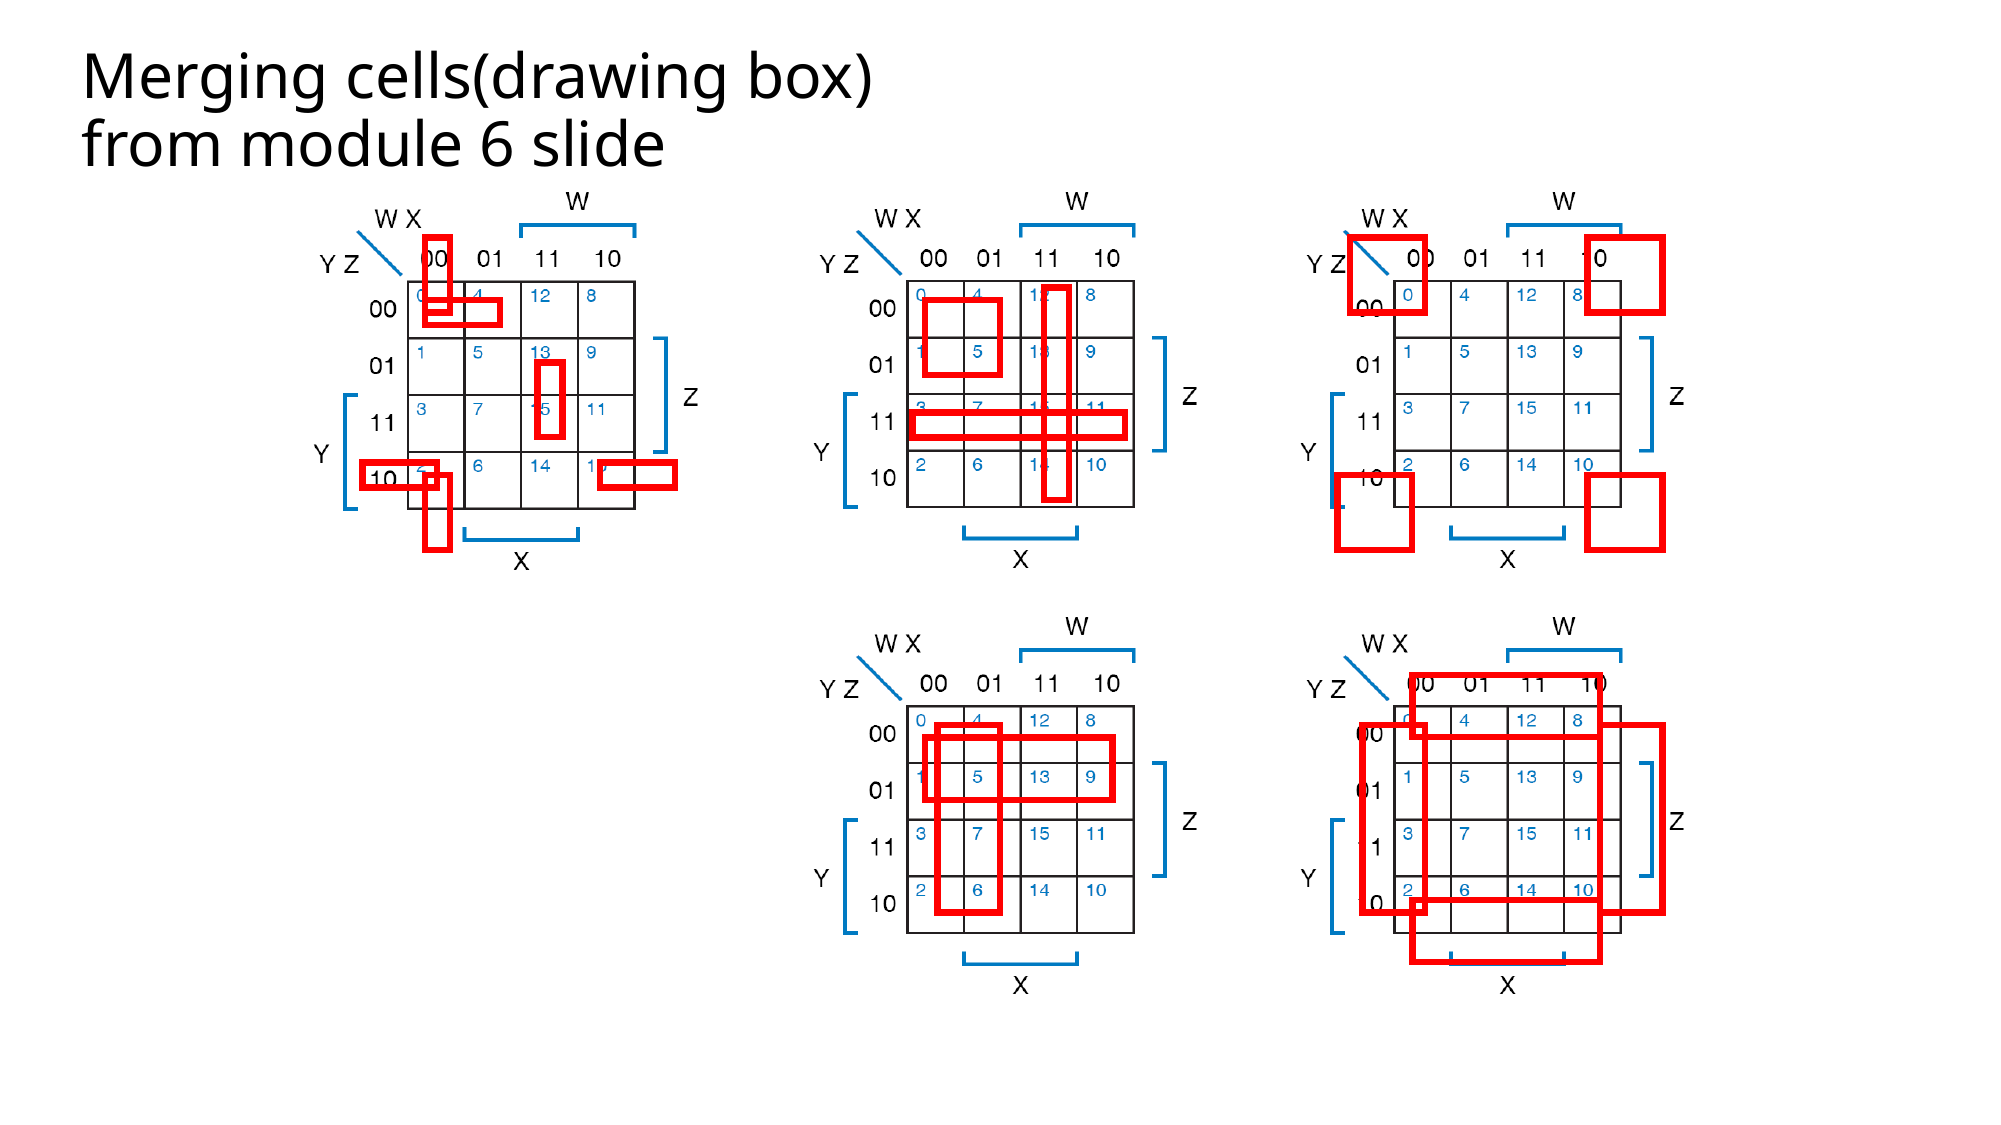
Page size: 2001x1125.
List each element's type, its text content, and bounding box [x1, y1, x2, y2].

title Merging cells(drawing box) from module 6 slide [66, 37, 1934, 188]
picture [1286, 186, 1686, 574]
picture [299, 186, 700, 576]
picture [1286, 612, 1686, 999]
picture [799, 186, 1198, 574]
picture [799, 612, 1198, 999]
